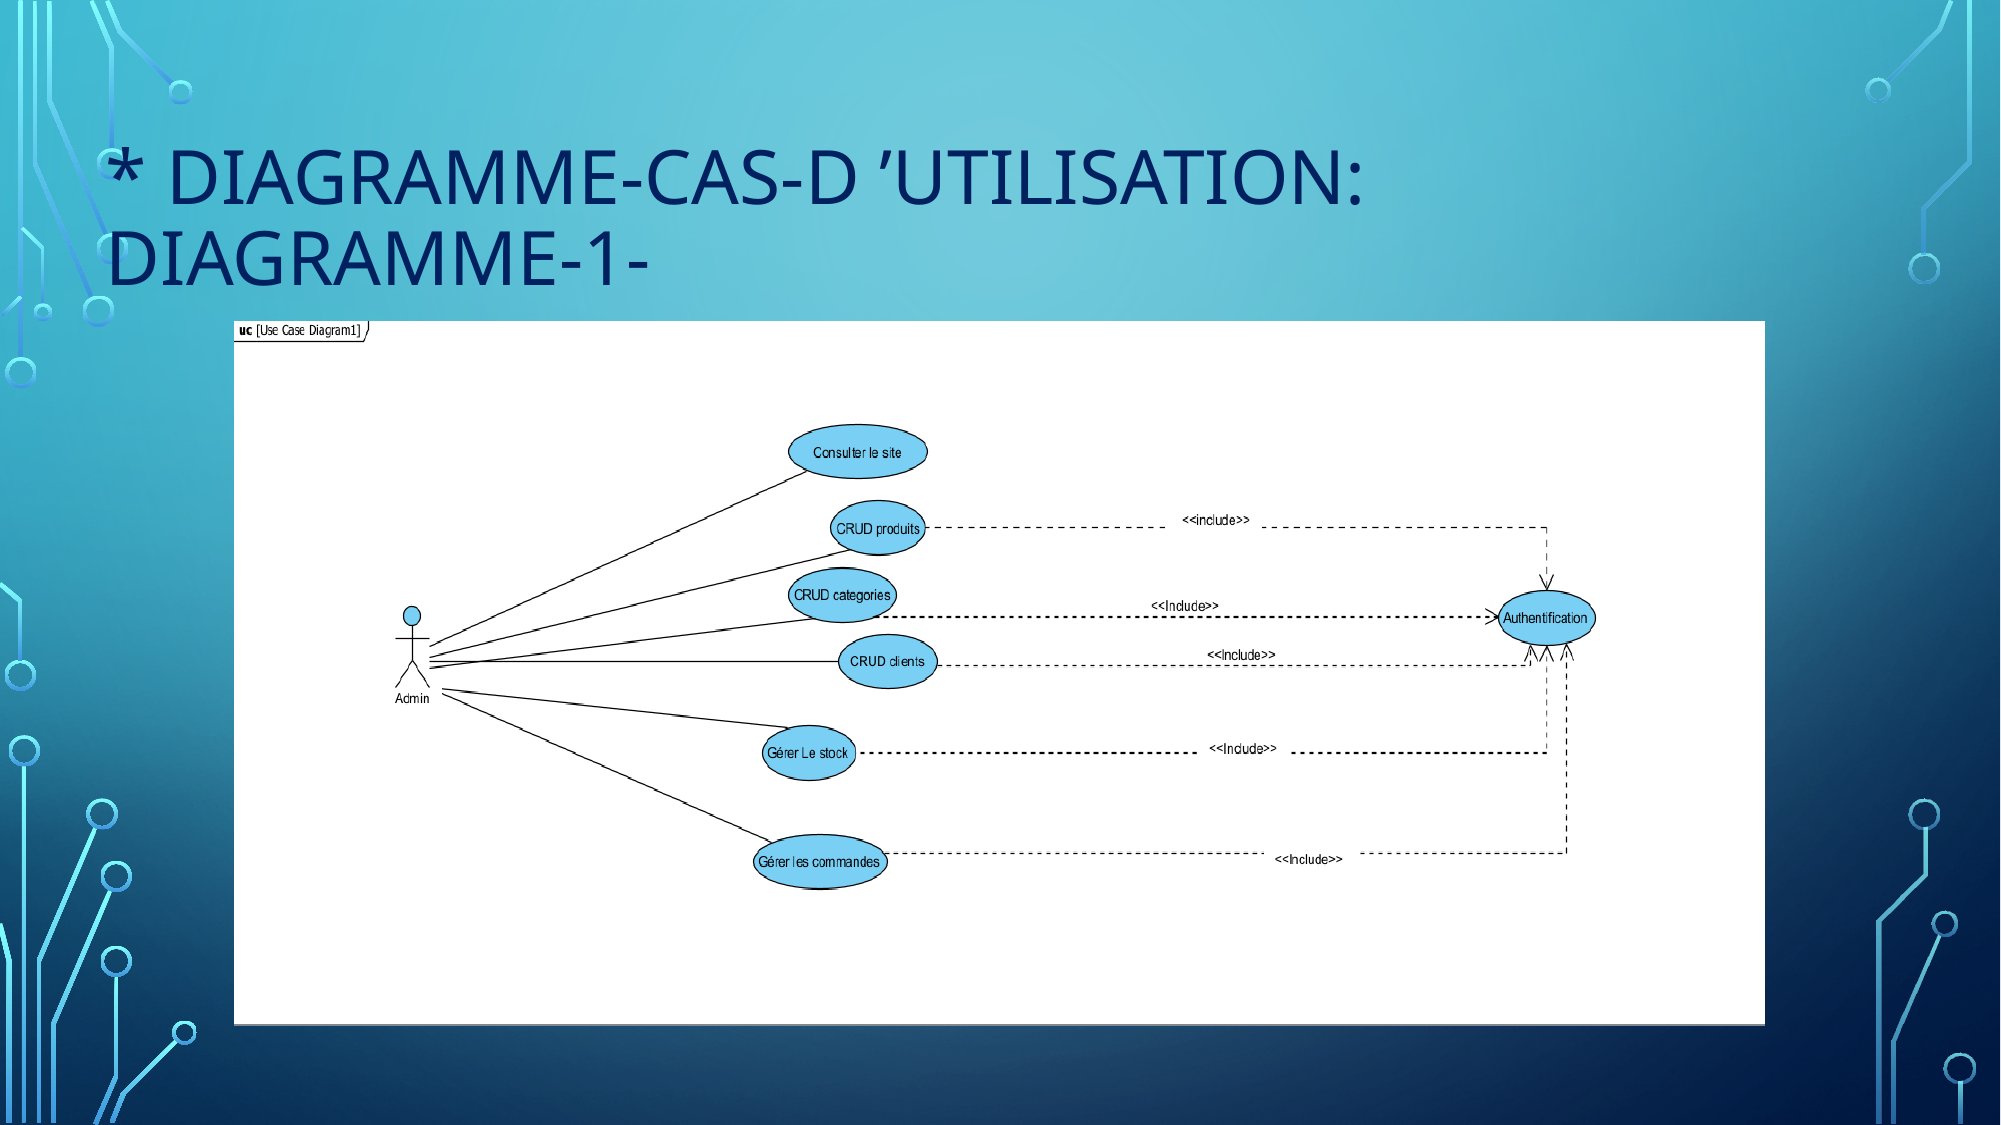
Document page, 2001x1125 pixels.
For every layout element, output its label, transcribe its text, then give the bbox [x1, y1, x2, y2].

title * Diagramme-Cas-D ’utilisation: Diagramme-1- [90, 101, 1813, 341]
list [234, 321, 1765, 1026]
